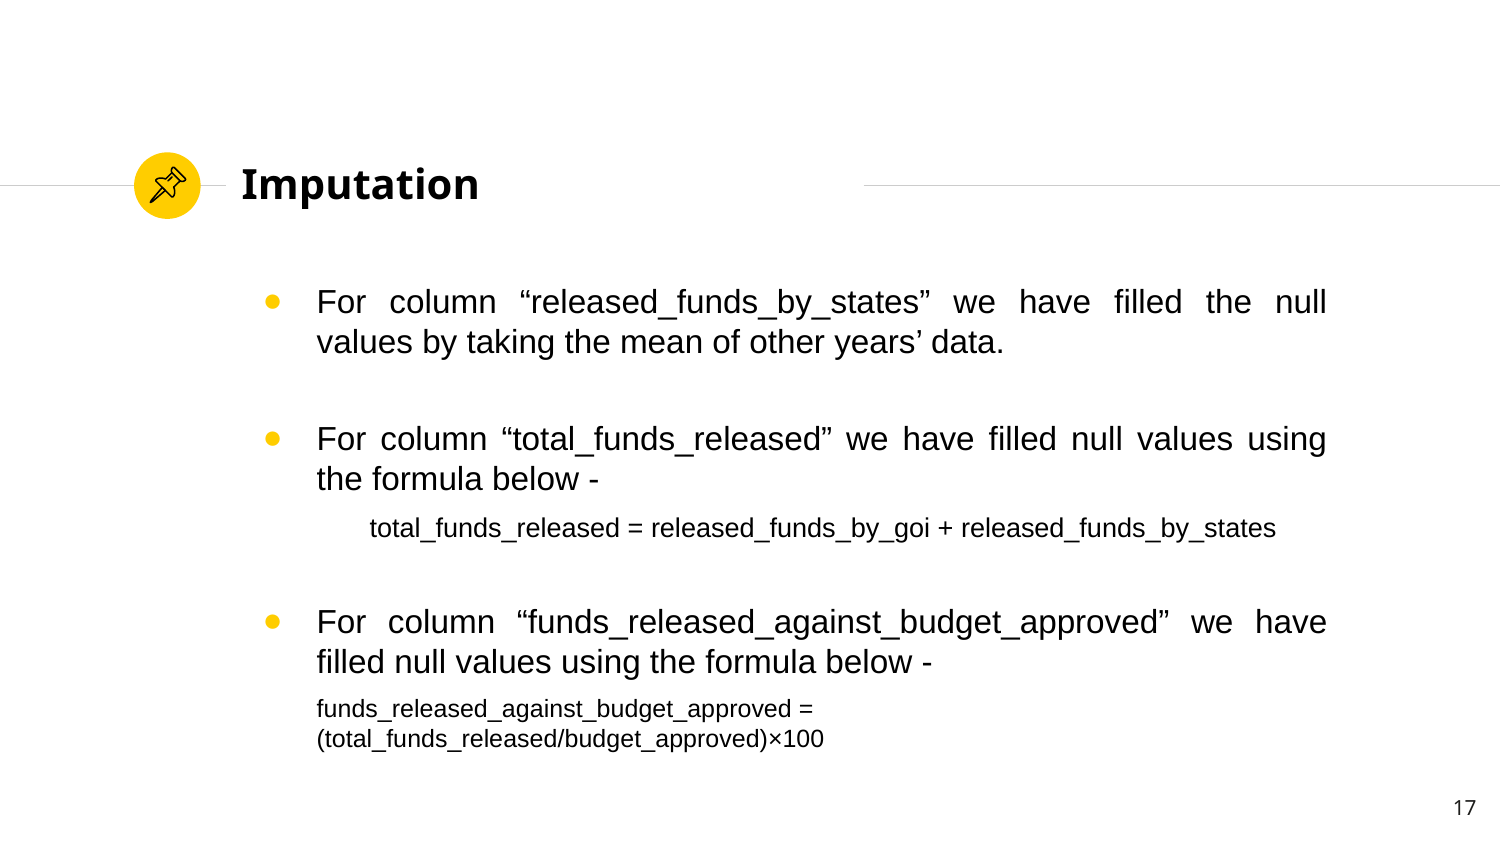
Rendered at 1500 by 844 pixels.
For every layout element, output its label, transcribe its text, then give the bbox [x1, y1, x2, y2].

list For column “released_funds_by_states” we have filled the null values by taking the mean of other years’ data. For column “total_funds_released” we have filled null values using the formula below - total_funds_released = released_funds_by_goi + released_funds_by_states For column “funds_released_against_budget_approved” we have filled null values using the formula below - funds_released_against_budget_approved = (total_funds_released/budget_approved)×100 [226, 265, 1344, 776]
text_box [150, 166, 186, 203]
slide_number ‹#› [1401, 779, 1492, 844]
title Imputation [226, 146, 863, 219]
